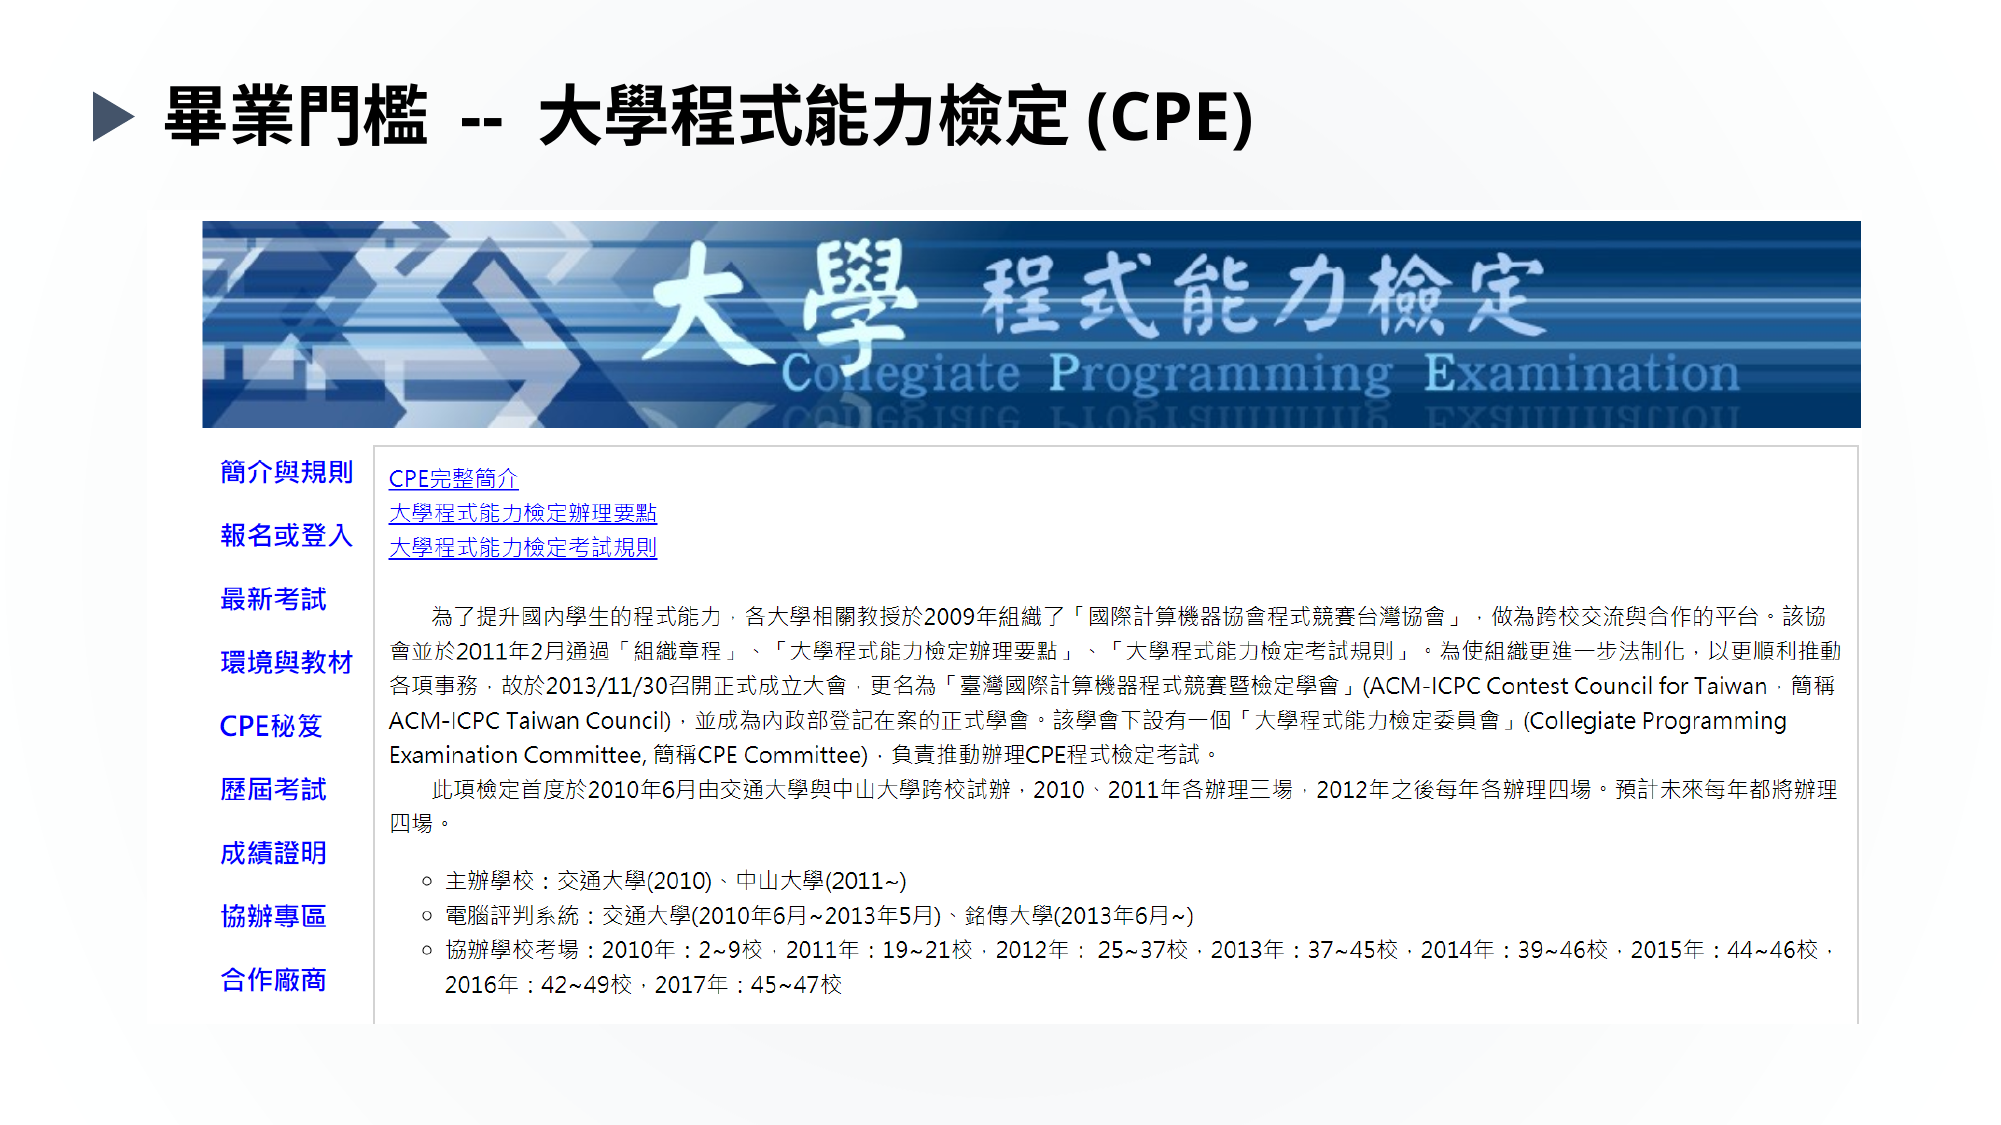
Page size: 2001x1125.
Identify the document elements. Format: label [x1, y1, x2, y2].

picture [147, 210, 1862, 1024]
text_box [93, 65, 1435, 162]
